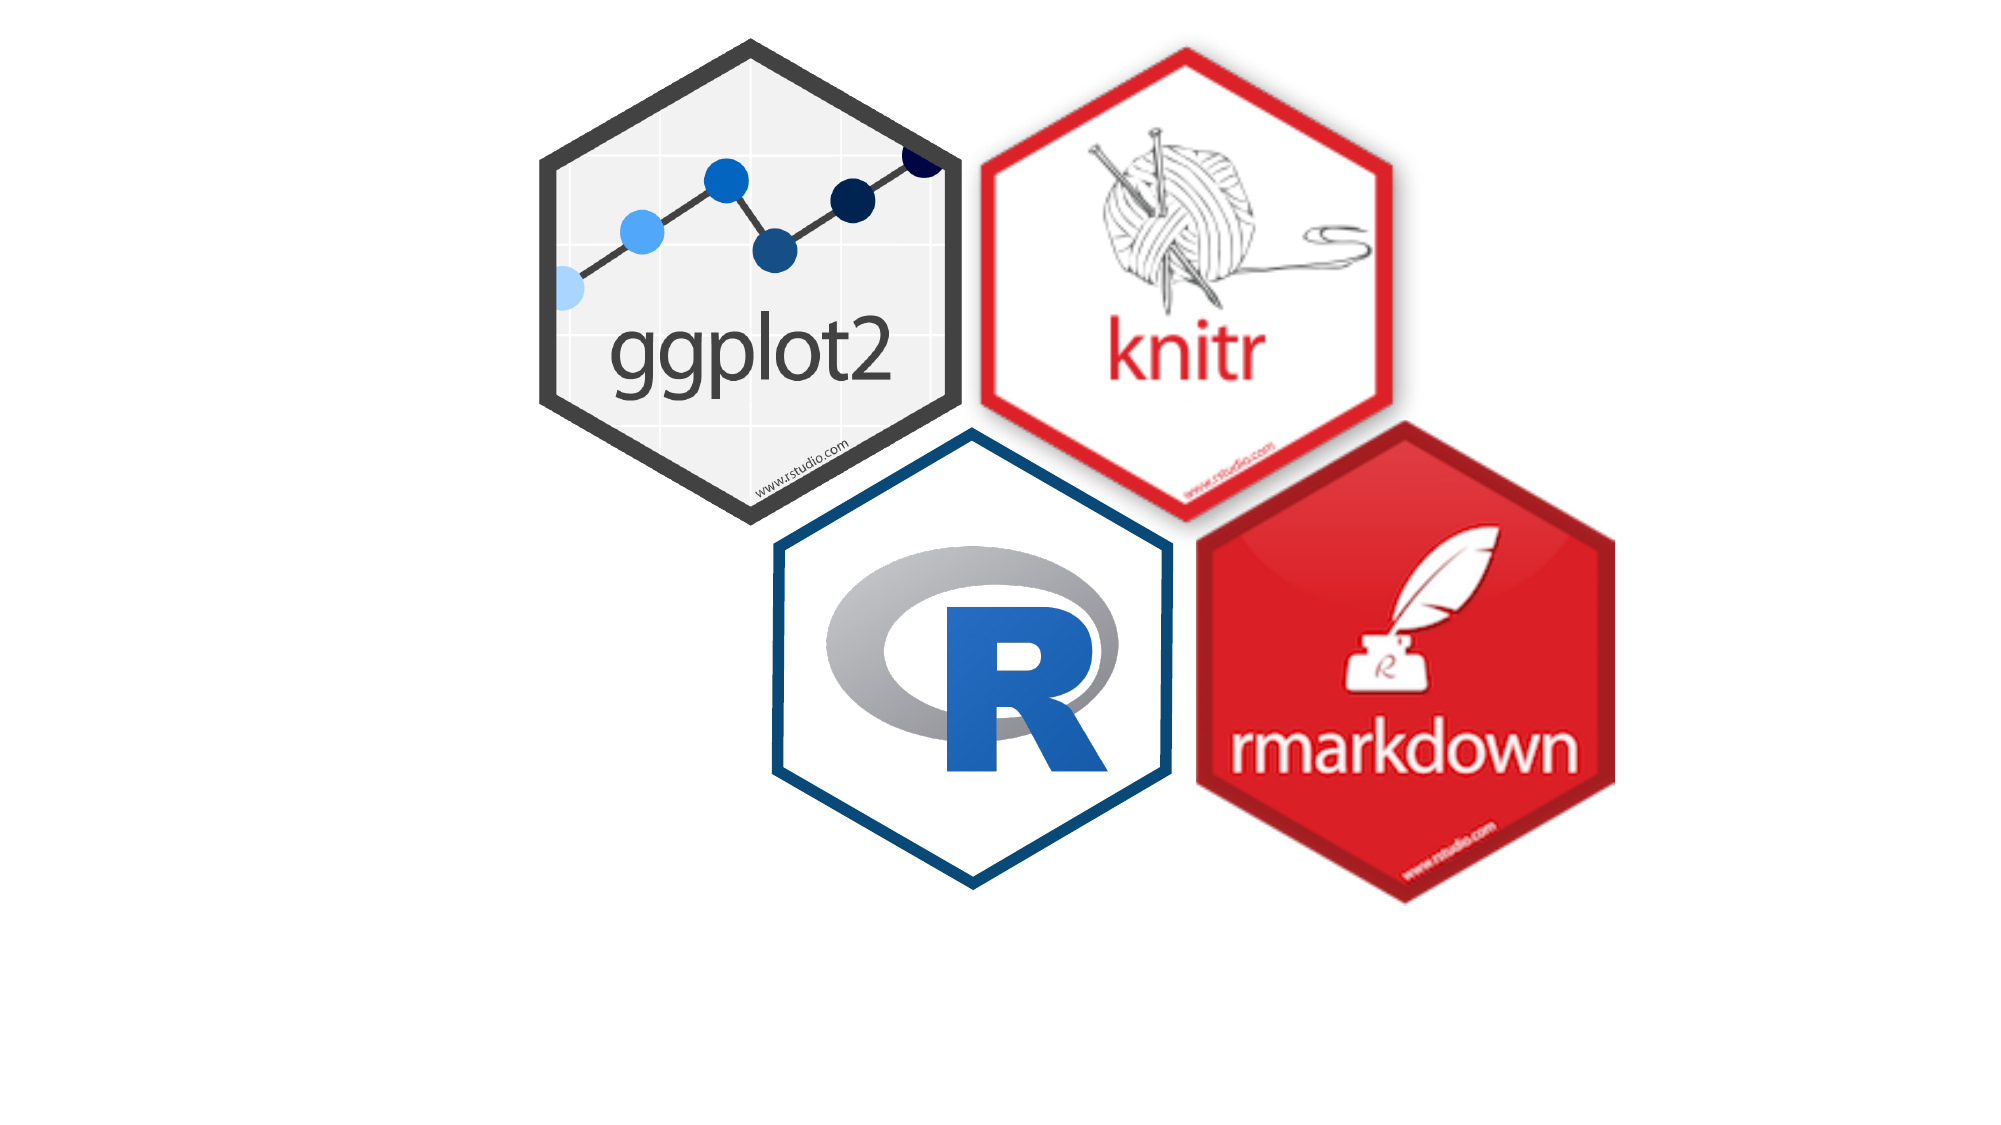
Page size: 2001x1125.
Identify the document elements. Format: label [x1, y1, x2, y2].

picture [539, 31, 1615, 906]
text_box [749, 527, 1196, 854]
